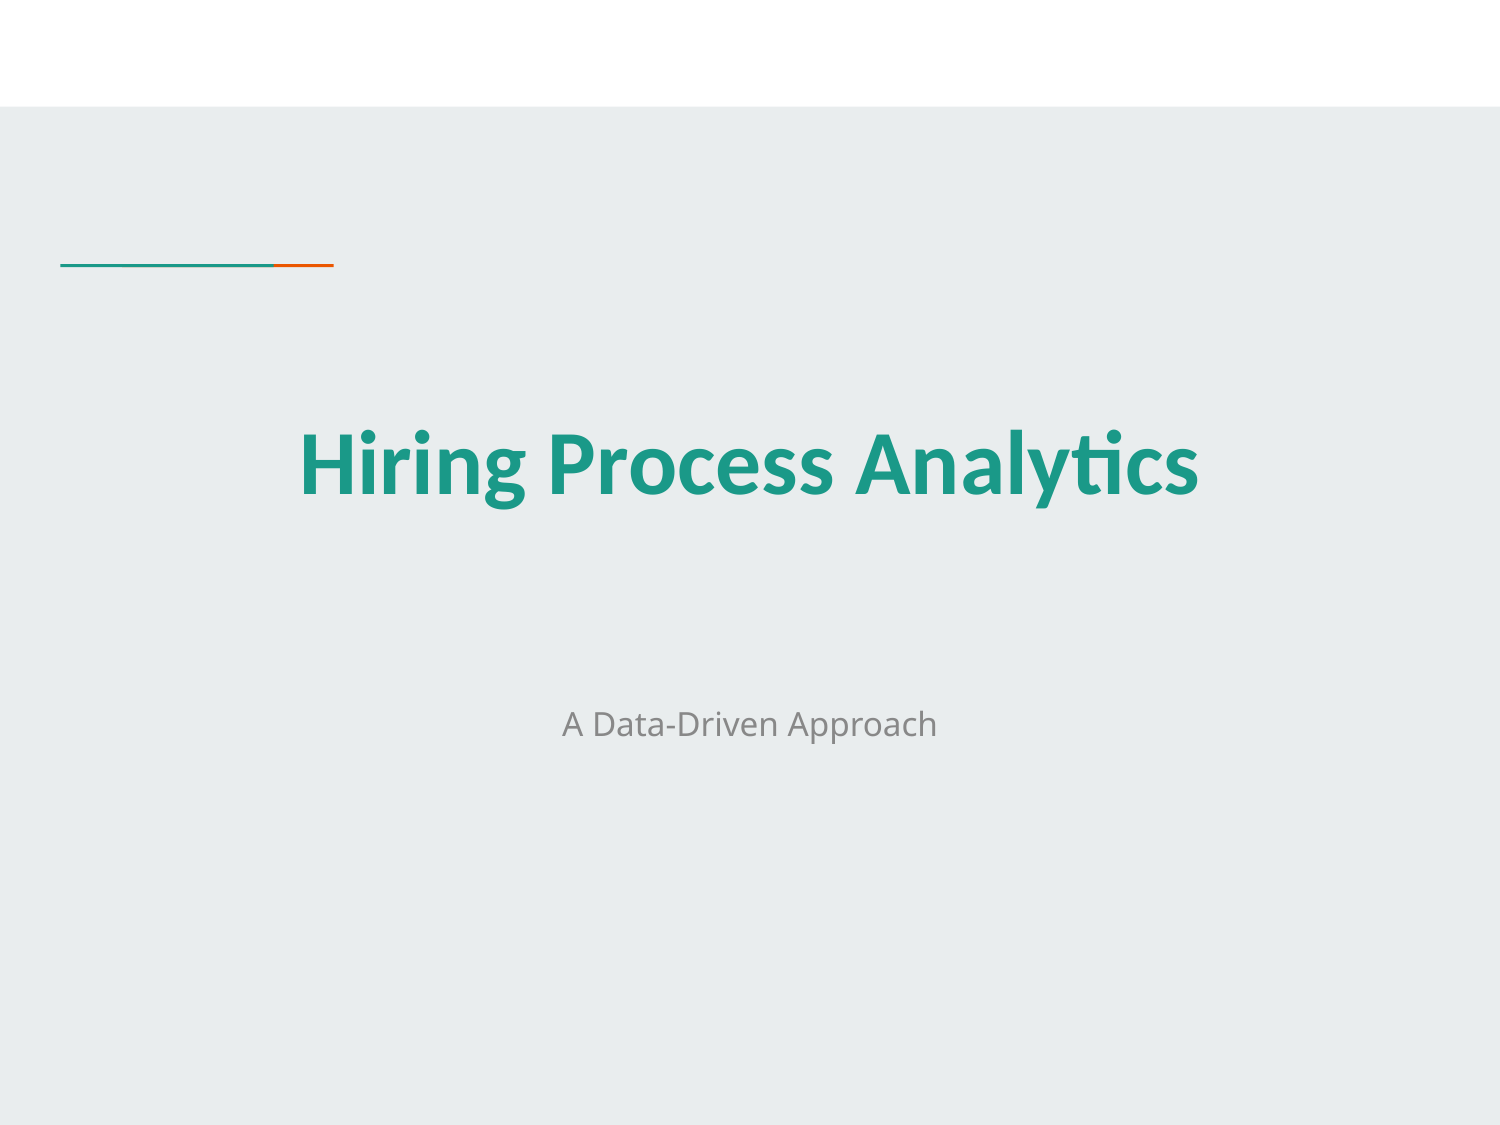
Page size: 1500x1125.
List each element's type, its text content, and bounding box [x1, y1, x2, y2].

subtitle A Data-Driven Approach [119, 693, 1381, 813]
title Hiring Process Analytics [119, 289, 1381, 654]
